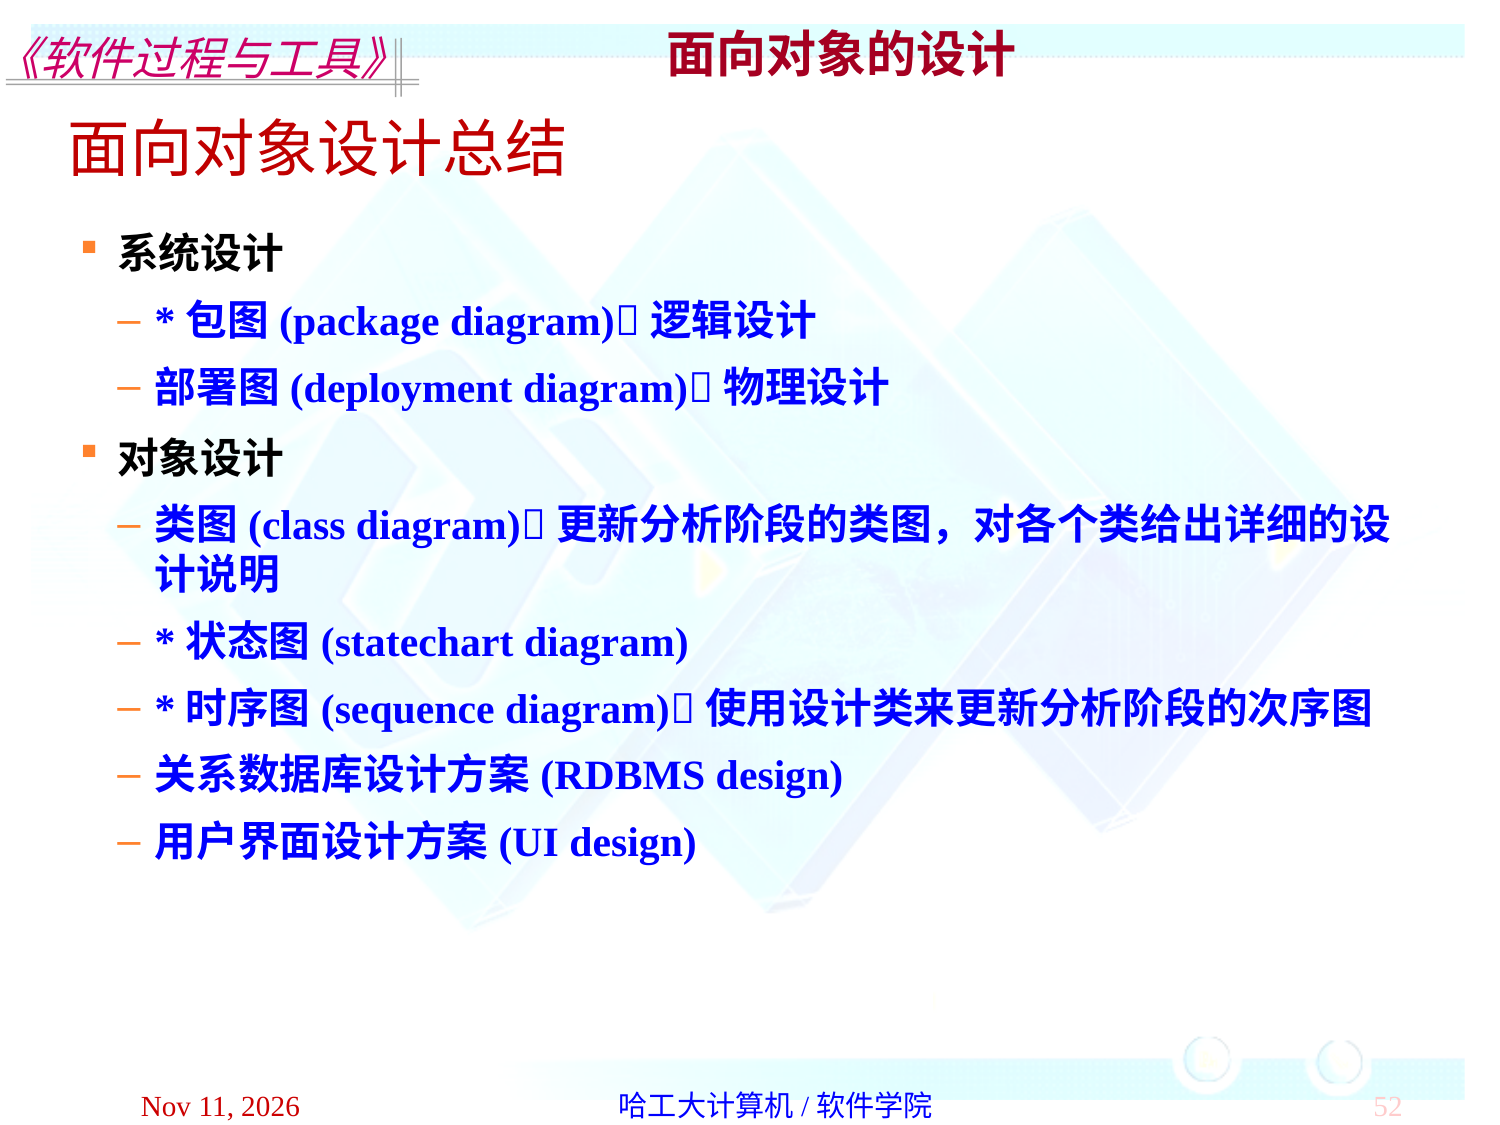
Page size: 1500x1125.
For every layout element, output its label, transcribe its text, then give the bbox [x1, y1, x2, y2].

text_box 面向对象的设计 [389, 15, 1294, 90]
text_box 面向对象设计总结 [53, 101, 1447, 209]
text_box 系统设计 *包图(package diagram)逻辑设计 部署图(deployment diagram)物理设计 对象设计 类图(class diagram)更新分析阶段的类图，对各个类给出详细的设计说明 *状态图(statechart diagram) *时序图(sequence diagram)使用设计类来更新分析阶段的次序图 关系数据库设计方案(RDBMS design) 用户界面设计方案(UI design) [64, 219, 1412, 1059]
